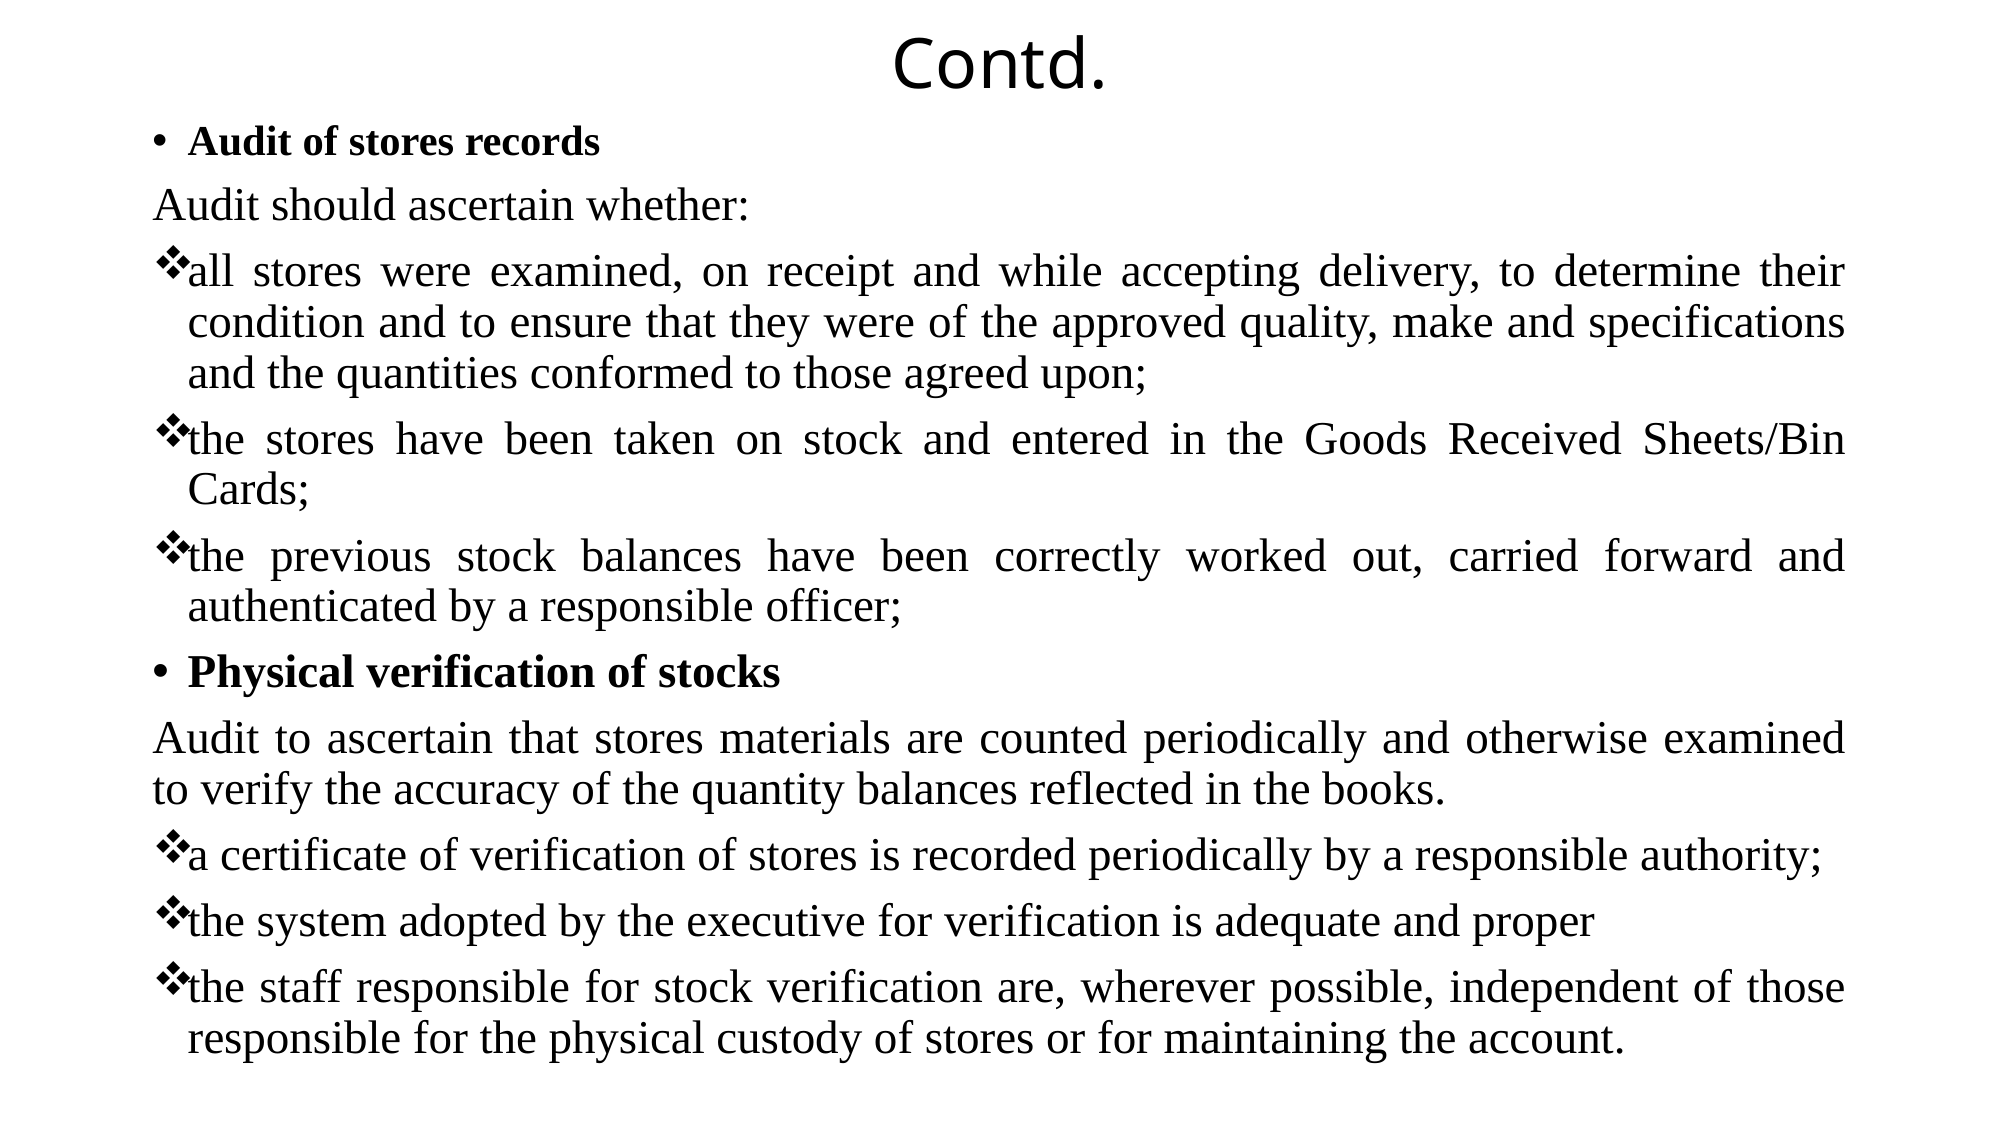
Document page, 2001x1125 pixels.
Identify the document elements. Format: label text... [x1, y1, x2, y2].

title Contd. [137, 20, 1863, 111]
list Audit of stores records Audit should ascertain whether: all stores were examined, on receipt and while accepting delivery, to determine their condition and to ensure that they were of the approved quality, make and specifications and the quantities conformed to those agreed upon; the stores have been taken on stock and entered in the Goods Received Sheets/Bin Cards; the previous stock balances have been correctly worked out, carried forward and authenticated by a responsible officer; Physical verification of stocks Audit to ascertain that stores materials are counted periodically and otherwise examined to verify the accuracy of the quantity balances reflected in the books. a certificate of verification of stores is recorded periodically by a responsible authority; the system adopted by the executive for verification is adequate and proper the staff responsible for stock verification are, wherever possible, independent of those responsible for the physical custody of stores or for maintaining the account. [137, 111, 1863, 1086]
